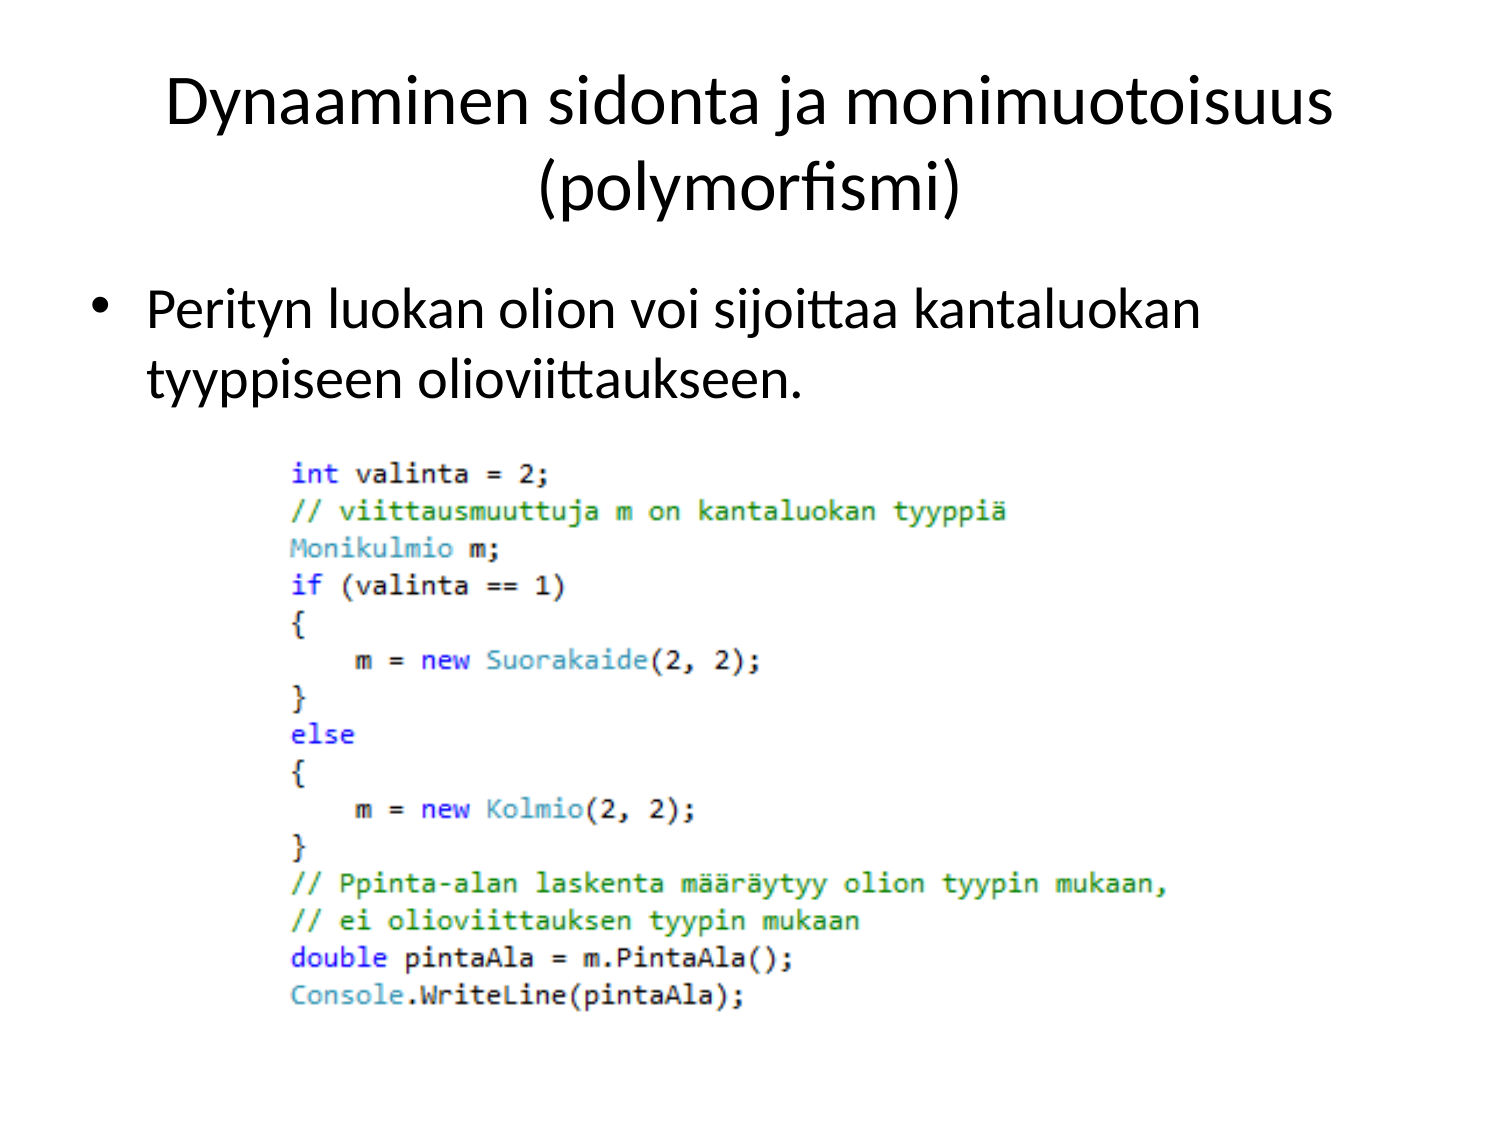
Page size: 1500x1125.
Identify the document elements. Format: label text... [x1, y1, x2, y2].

title Dynaaminen sidonta ja monimuotoisuus (polymorfismi) [75, 45, 1425, 233]
list Perityn luokan olion voi sijoittaa kantaluokan tyyppiseen olioviittaukseen. [75, 262, 1425, 1005]
picture [277, 444, 1190, 1036]
